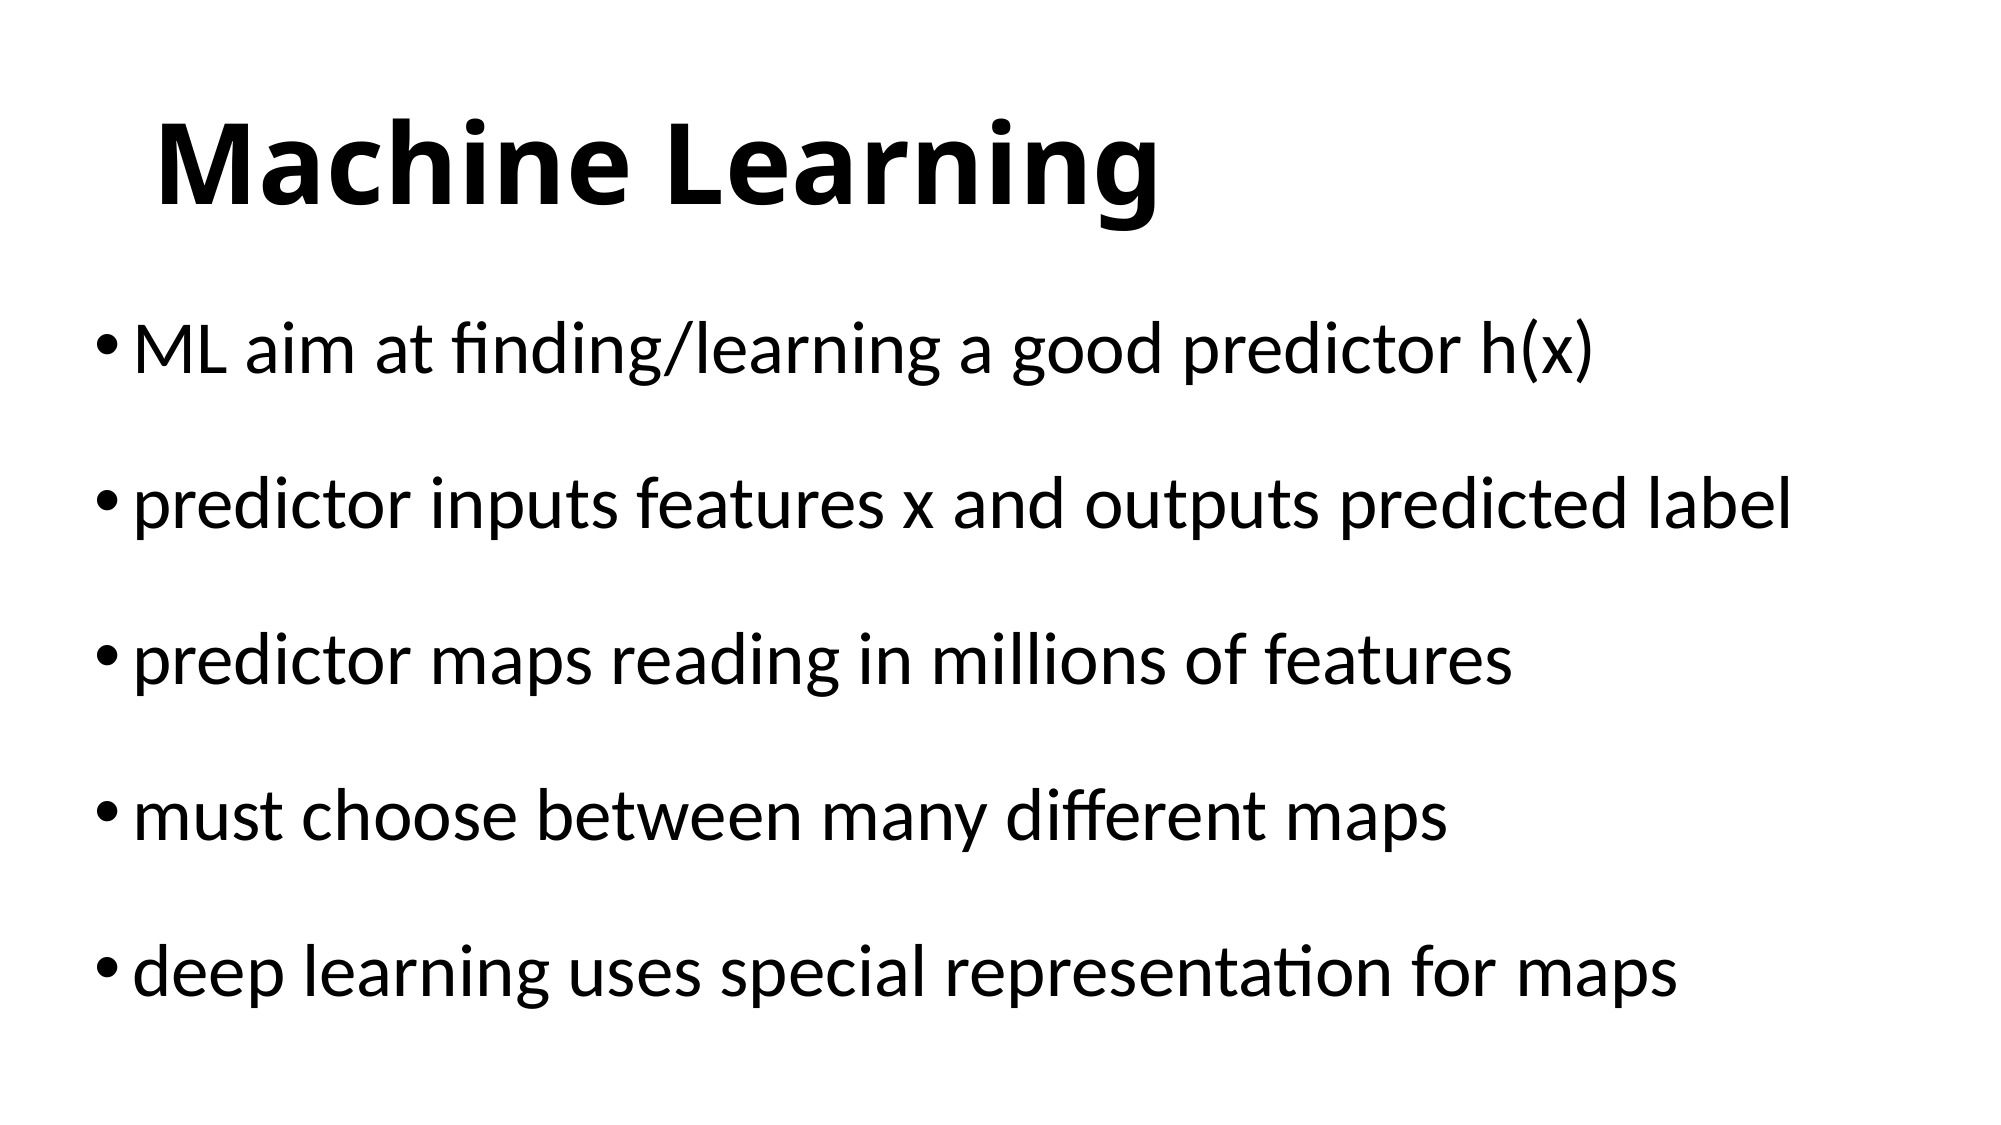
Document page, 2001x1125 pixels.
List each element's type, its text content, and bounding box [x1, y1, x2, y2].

list ML aim at finding/learning a good predictor h(x) predictor inputs features x and outputs predicted label predictor maps reading in millions of features must choose between many different maps deep learning uses special representation for maps [79, 245, 1955, 1066]
title Machine Learning [137, 59, 1863, 245]
